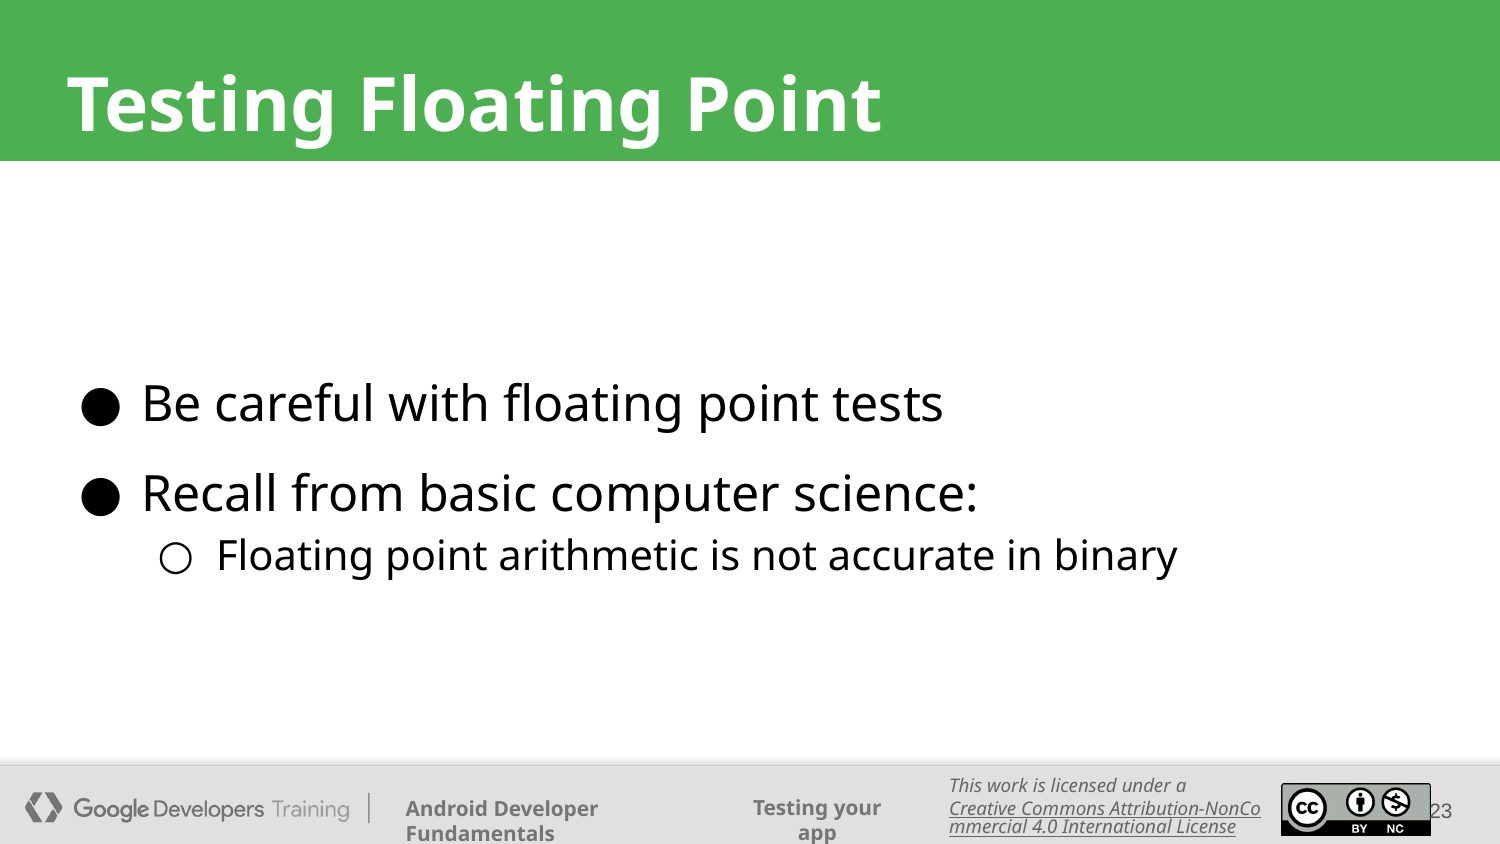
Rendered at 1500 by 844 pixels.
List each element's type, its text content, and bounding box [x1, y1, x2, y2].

slide_number ‹#› [1377, 777, 1468, 842]
picture [0, 161, 1500, 844]
list Be careful with floating point tests Recall from basic computer science: Floating point arithmetic is not accurate in binary [51, 347, 1449, 605]
title Testing Floating Point [51, 28, 1472, 122]
